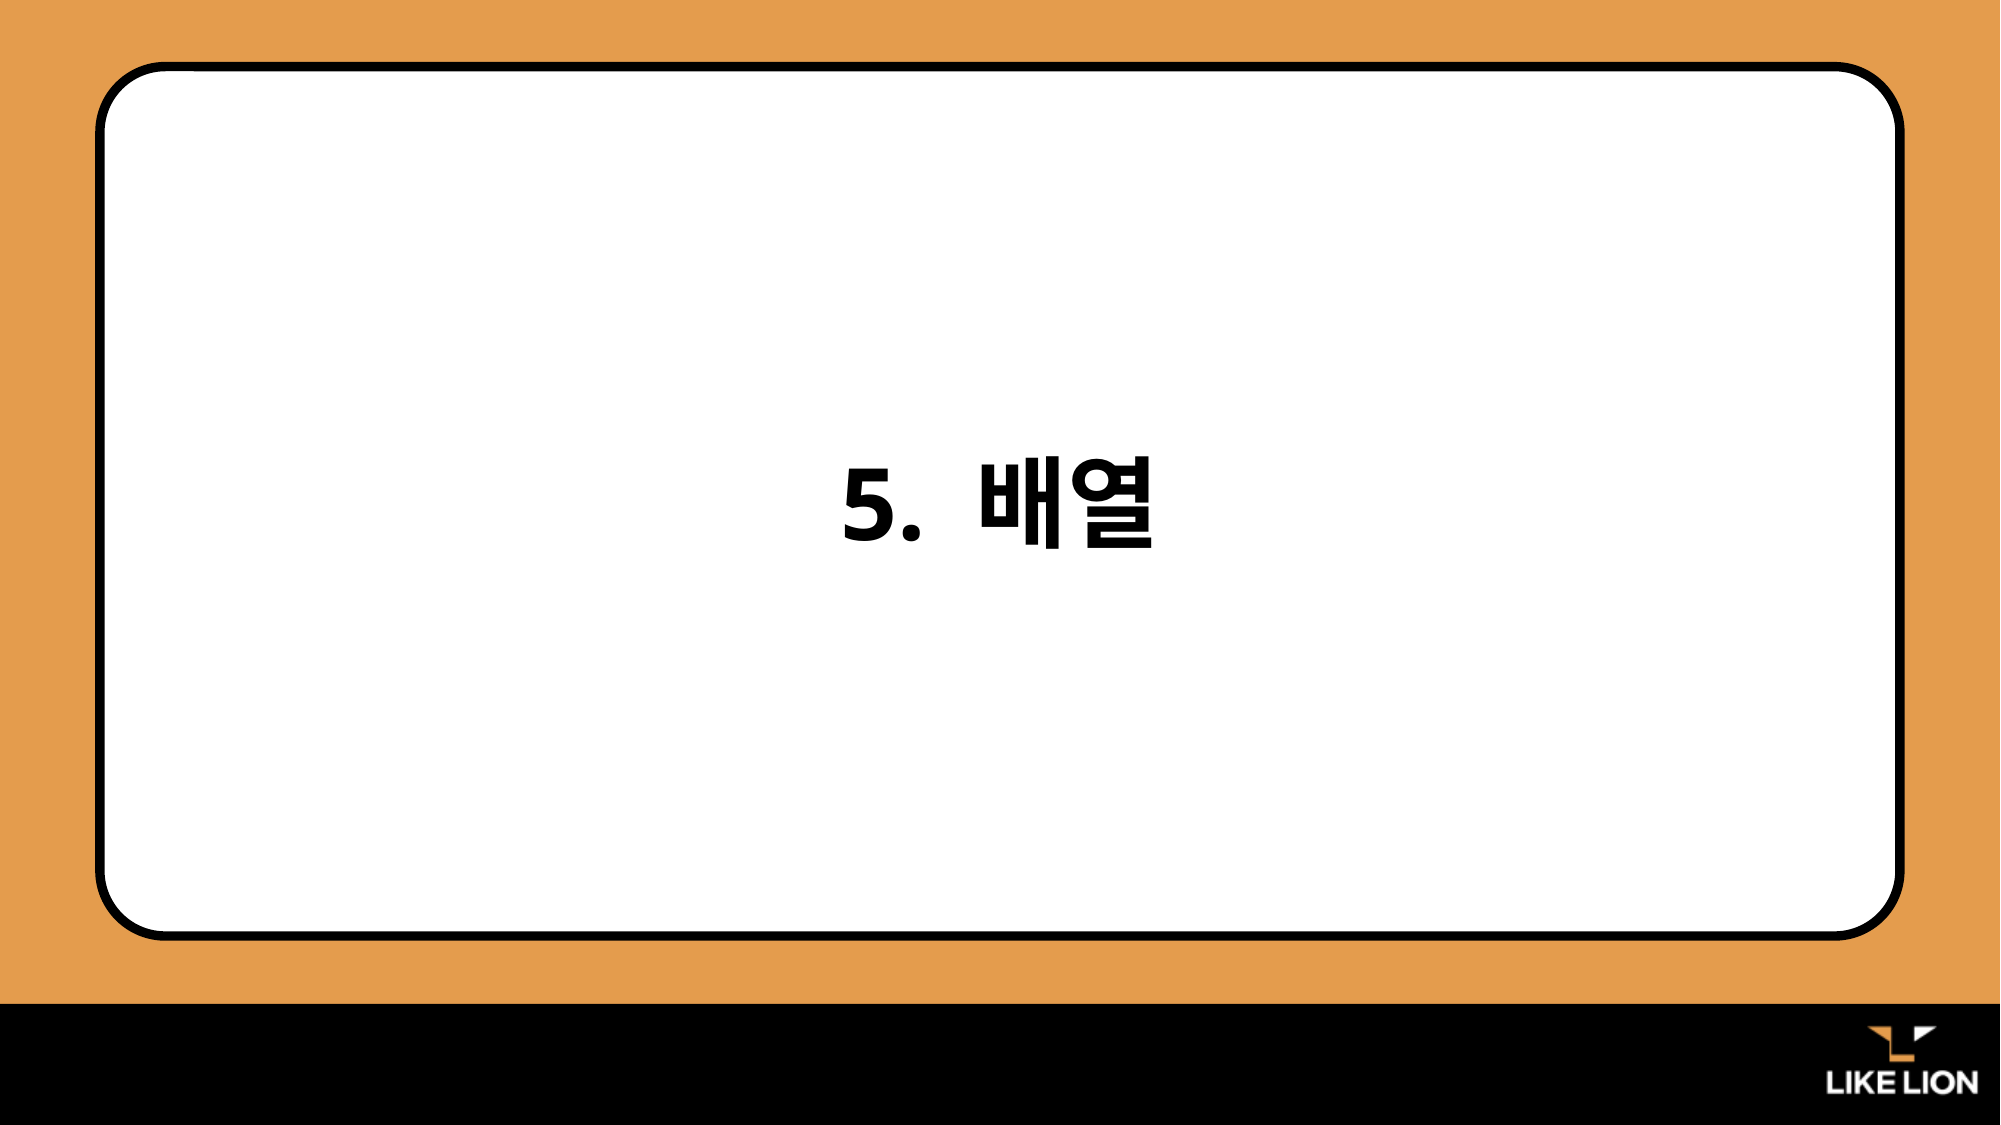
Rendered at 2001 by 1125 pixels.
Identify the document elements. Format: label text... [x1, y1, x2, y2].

text_box 5. 배열 [483, 433, 1517, 568]
text_box [98, 65, 1901, 938]
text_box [0, 1003, 2000, 1125]
